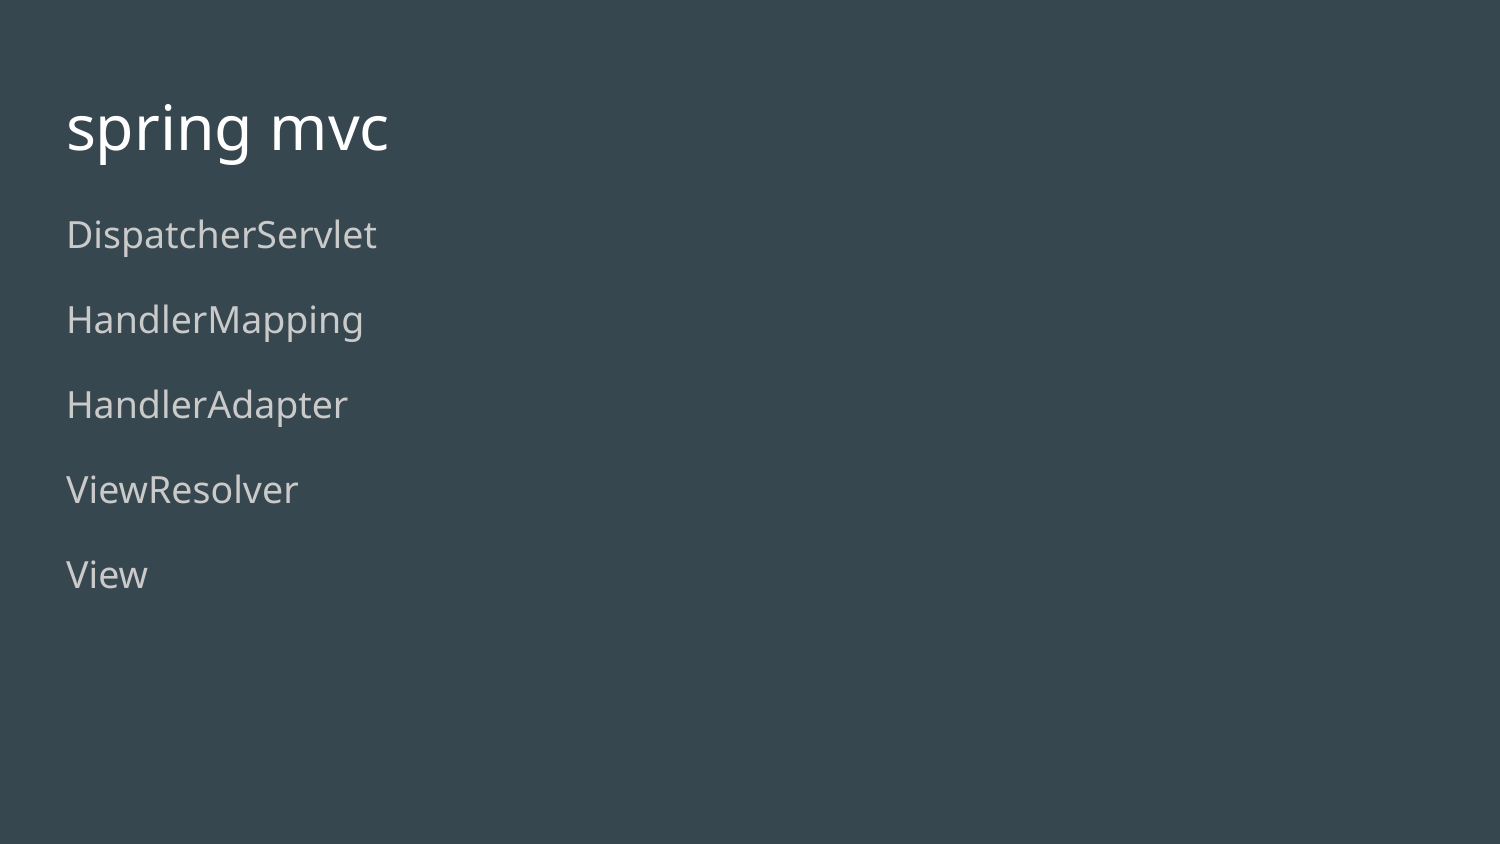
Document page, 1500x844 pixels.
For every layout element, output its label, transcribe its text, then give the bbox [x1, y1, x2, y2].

title spring mvc [51, 72, 1449, 167]
list DispatcherServlet HandlerMapping HandlerAdapter ViewResolver View [51, 189, 1449, 750]
